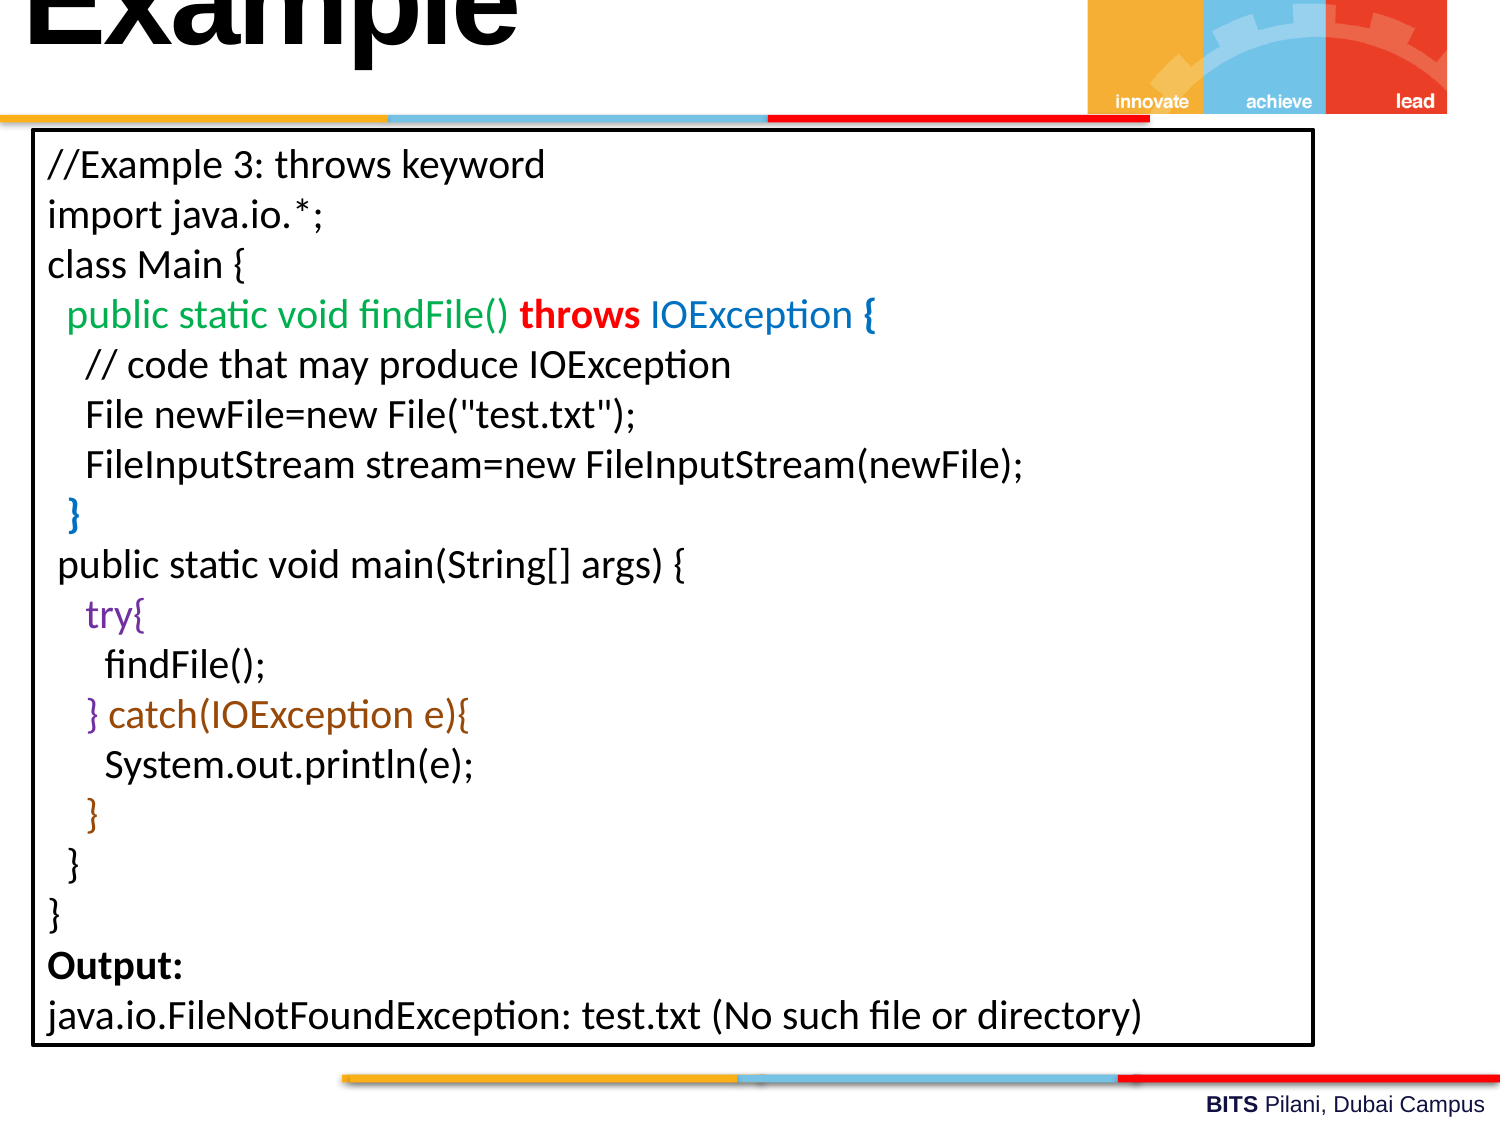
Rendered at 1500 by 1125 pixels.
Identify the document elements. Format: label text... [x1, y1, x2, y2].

list Example [7, 30, 1108, 78]
text_box //Example 3: throws keyword import java.io.*; class Main { public static void findFile() throws IOException { // code that may produce IOException File newFile=new File("test.txt"); FileInputStream stream=new FileInputStream(newFile); } public static void main(String[] args) { try{ findFile(); } catch(IOException e){ System.out.println(e); } } } Output: java.io.FileNotFoundException: test.txt (No such file or directory) [31, 128, 1315, 1047]
picture [1087, 0, 1448, 114]
